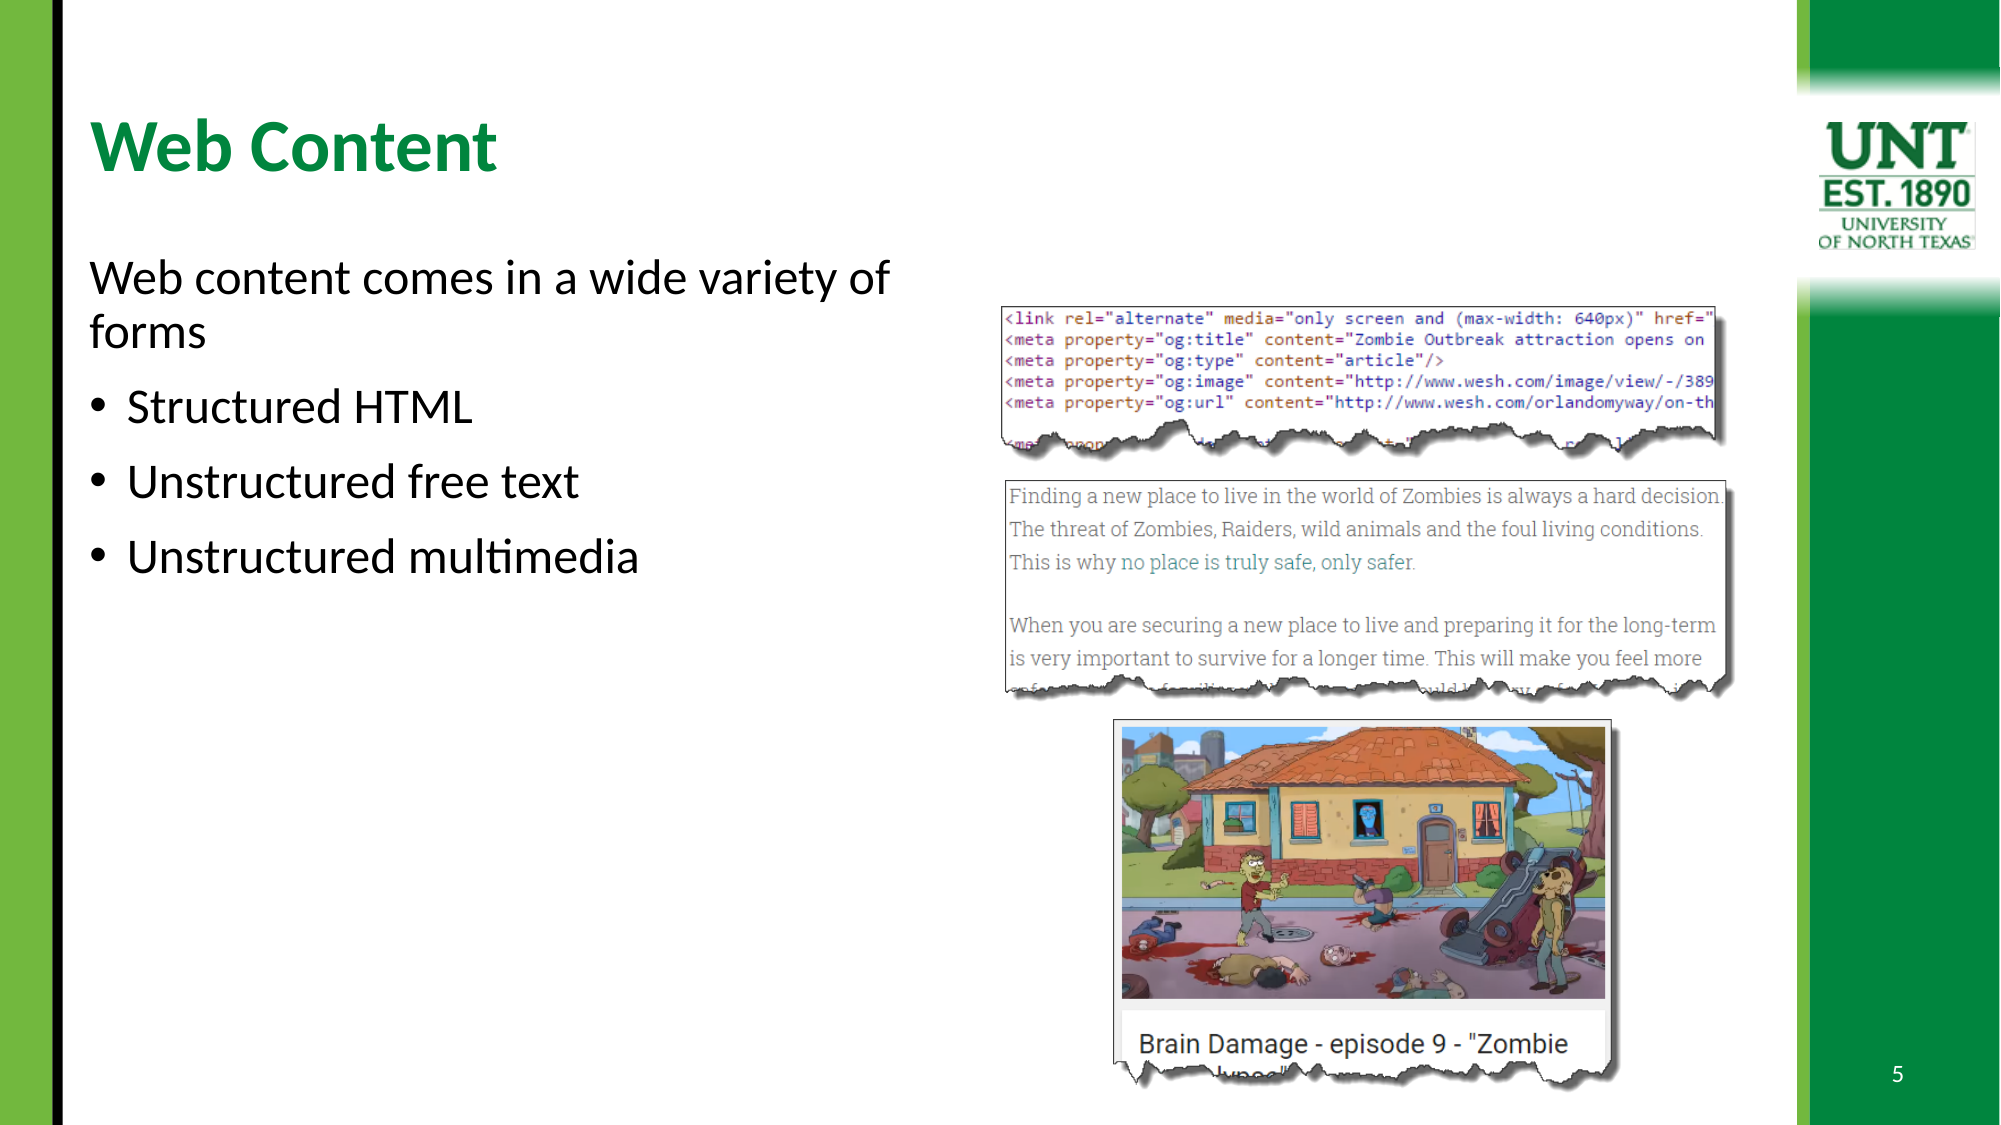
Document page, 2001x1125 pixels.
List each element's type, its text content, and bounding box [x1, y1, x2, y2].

list Web content comes in a wide variety of forms Structured HTML Unstructured free text Unstructured multimedia [74, 243, 912, 1014]
title Web Content [75, 59, 1786, 234]
slide_number 5 [1859, 1042, 1937, 1103]
picture [1001, 306, 1743, 1110]
picture [1819, 122, 1977, 251]
